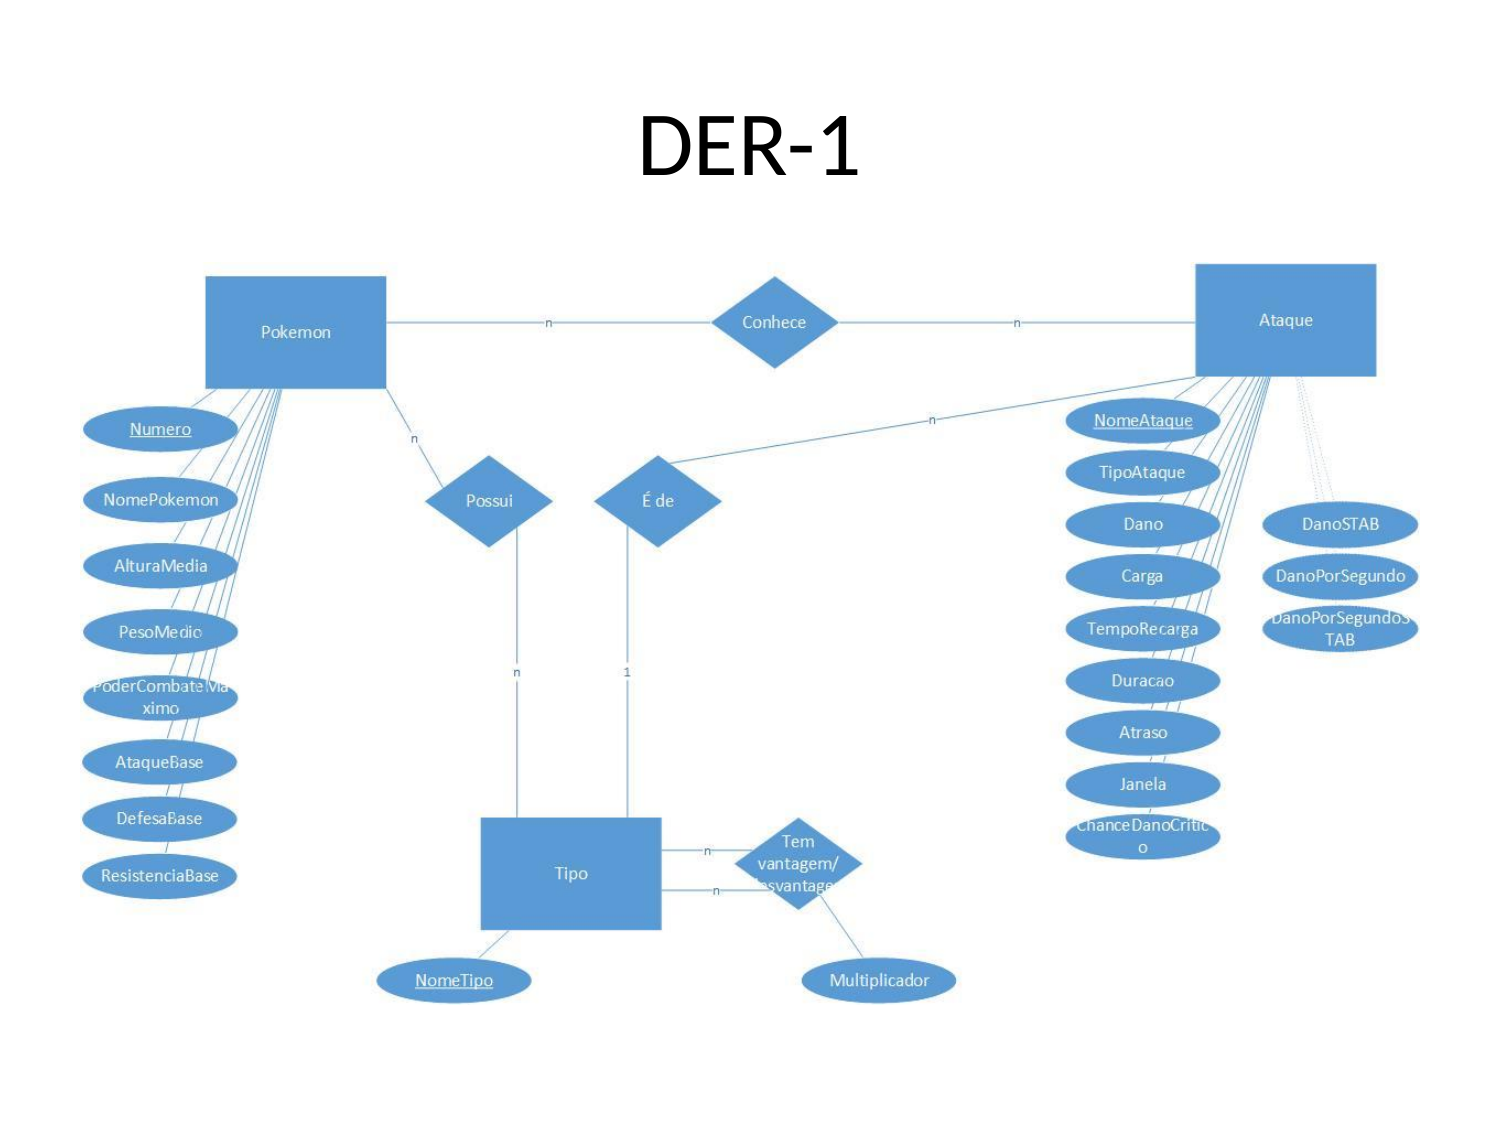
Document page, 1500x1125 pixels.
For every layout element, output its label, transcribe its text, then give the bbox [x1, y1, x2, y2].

title DER-1 [75, 45, 1425, 233]
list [79, 262, 1420, 1006]
